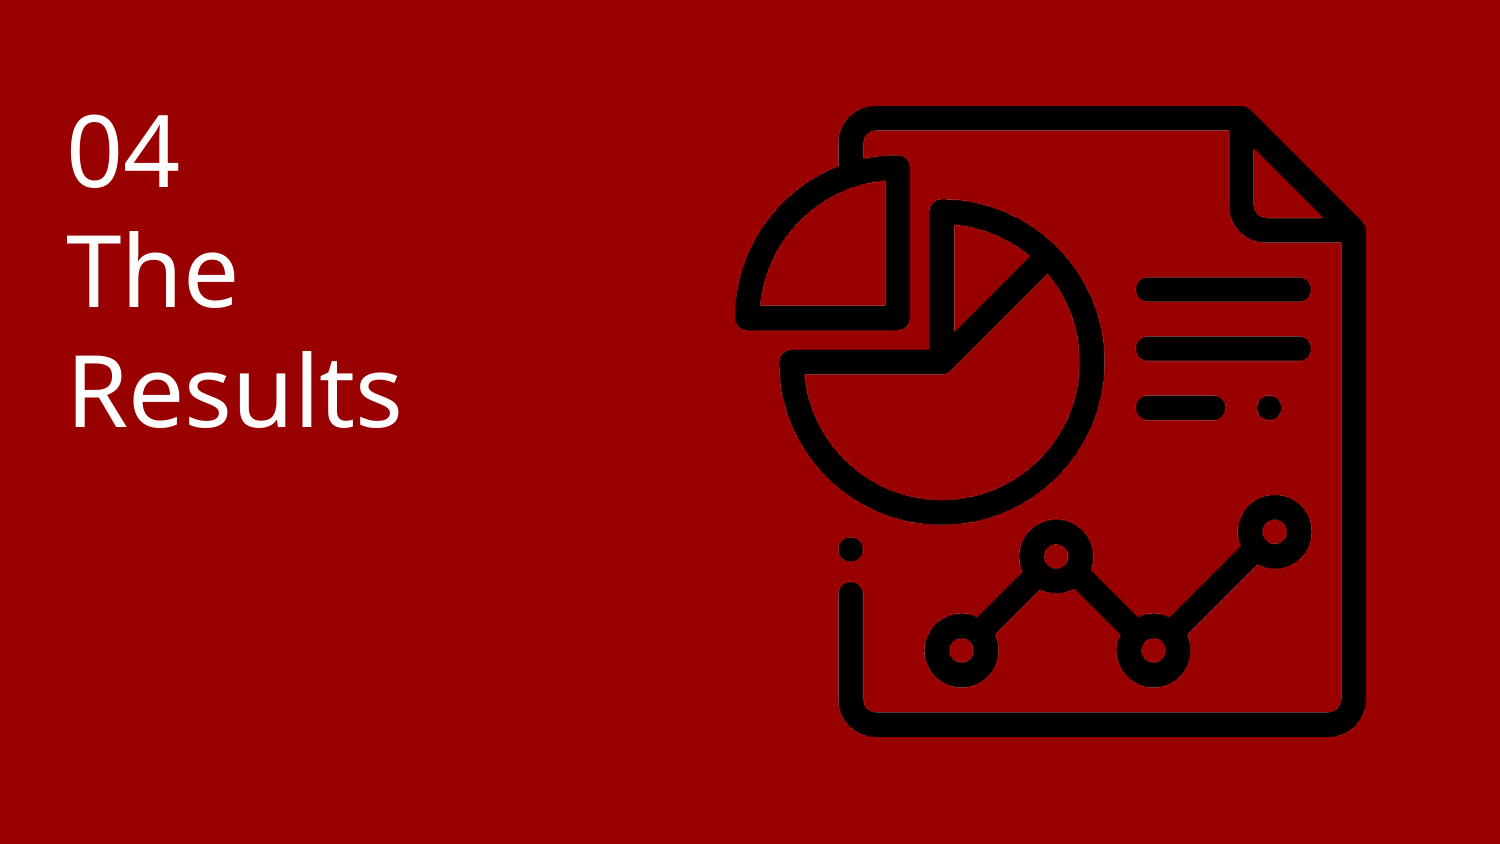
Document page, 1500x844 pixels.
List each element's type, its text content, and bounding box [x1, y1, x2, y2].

title 04 The Results [51, 72, 664, 549]
picture [734, 106, 1366, 738]
